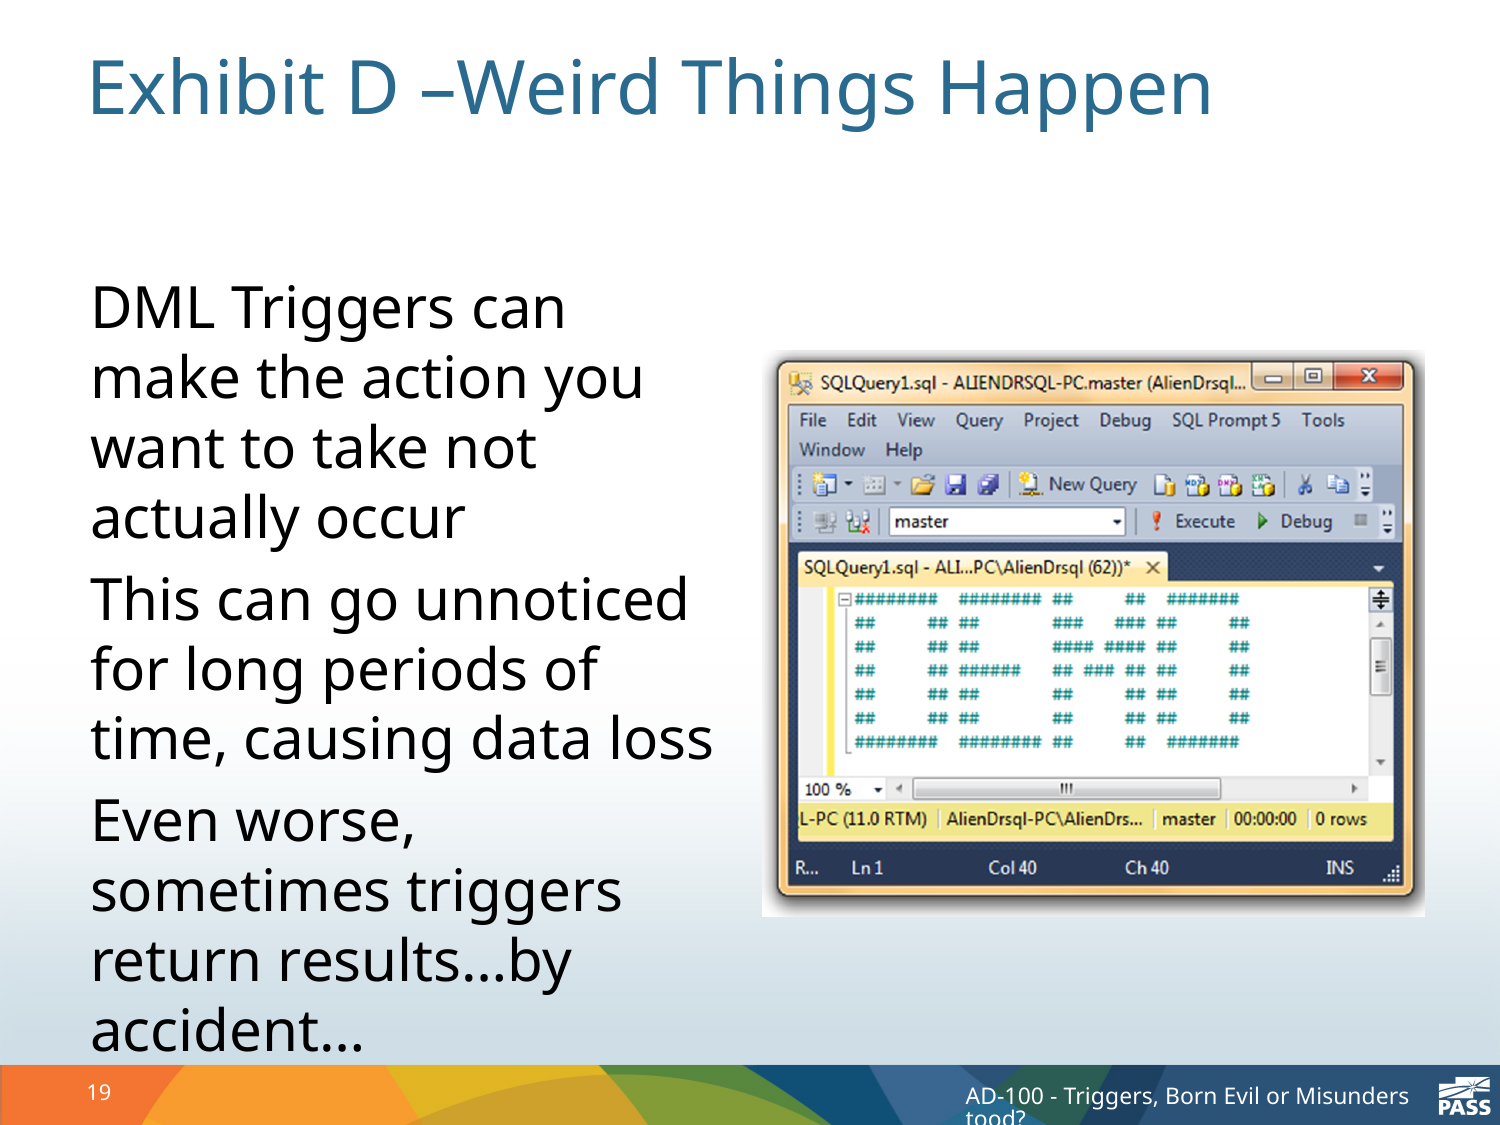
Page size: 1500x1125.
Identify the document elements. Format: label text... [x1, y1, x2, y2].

title Exhibit D –Weird Things Happen [71, 49, 1422, 162]
picture [0, 0, 1500, 1125]
slide_number 19 [71, 1066, 153, 1125]
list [762, 350, 1426, 917]
footer AD-100 - Triggers, Born Evil or Misunderstood? [950, 1070, 1426, 1125]
list DML Triggers can make the action you want to take not actually occur This can go unnoticed for long periods of time, causing data loss Even worse, sometimes triggers return results…by accident… [75, 262, 738, 1005]
